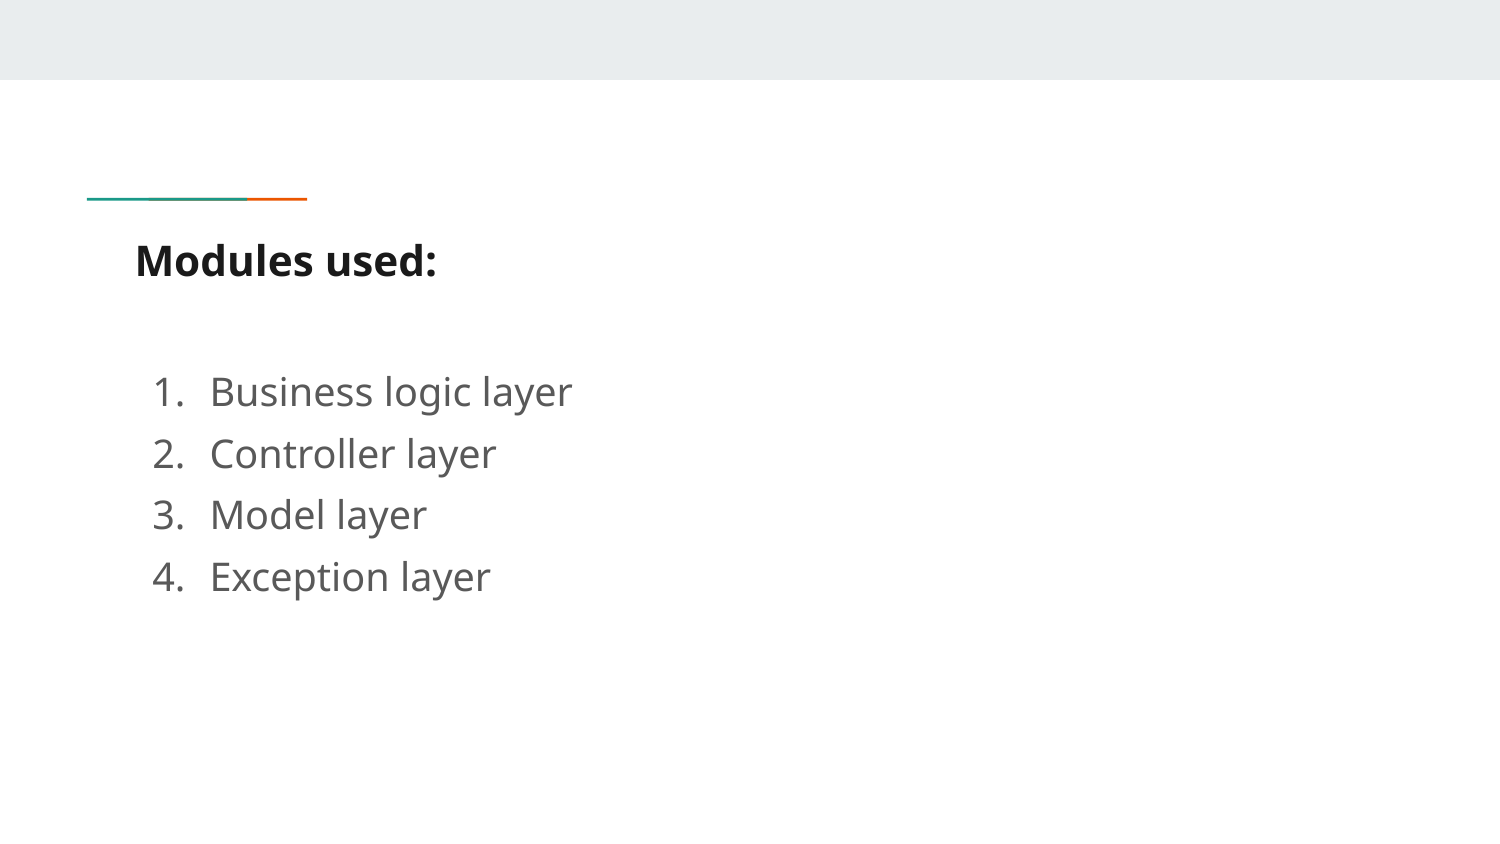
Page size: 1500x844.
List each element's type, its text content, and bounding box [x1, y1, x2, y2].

title Modules used: [119, 216, 1381, 305]
list Business logic layer Controller layer Model layer Exception layer [119, 341, 1381, 712]
